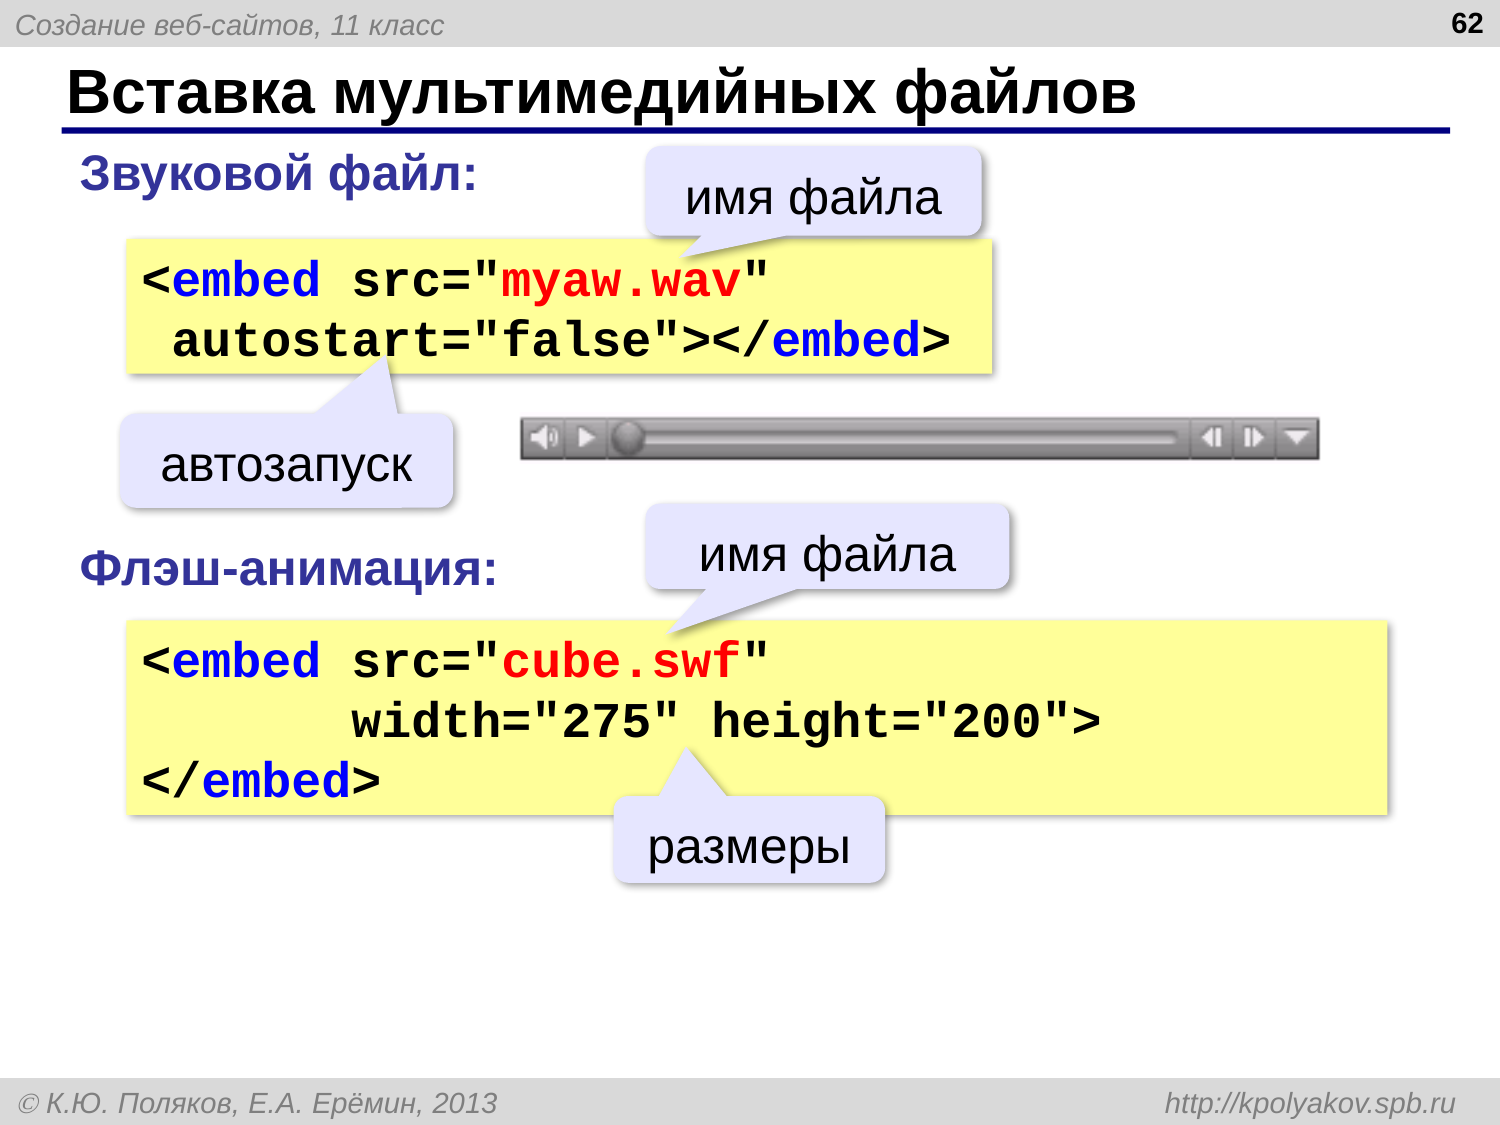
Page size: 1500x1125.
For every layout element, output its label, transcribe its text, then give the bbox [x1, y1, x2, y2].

title Вставка мультимедийных файлов [51, 49, 1425, 127]
text_box <embed src="cube.swf" width="275" height="200"> </embed> [126, 620, 1388, 815]
text_box имя файла [645, 503, 1010, 635]
text_box автозапуск [120, 354, 454, 508]
text_box <embed src="myaw.wav" autostart="false"></embed> [126, 238, 993, 374]
slide_number 62 [1148, 0, 1500, 75]
text_box имя файла [645, 146, 982, 259]
picture [516, 412, 1326, 465]
text_box Флэш-анимация: [64, 528, 514, 604]
text_box Звуковой файл: [64, 132, 494, 208]
text_box размеры [613, 746, 886, 883]
